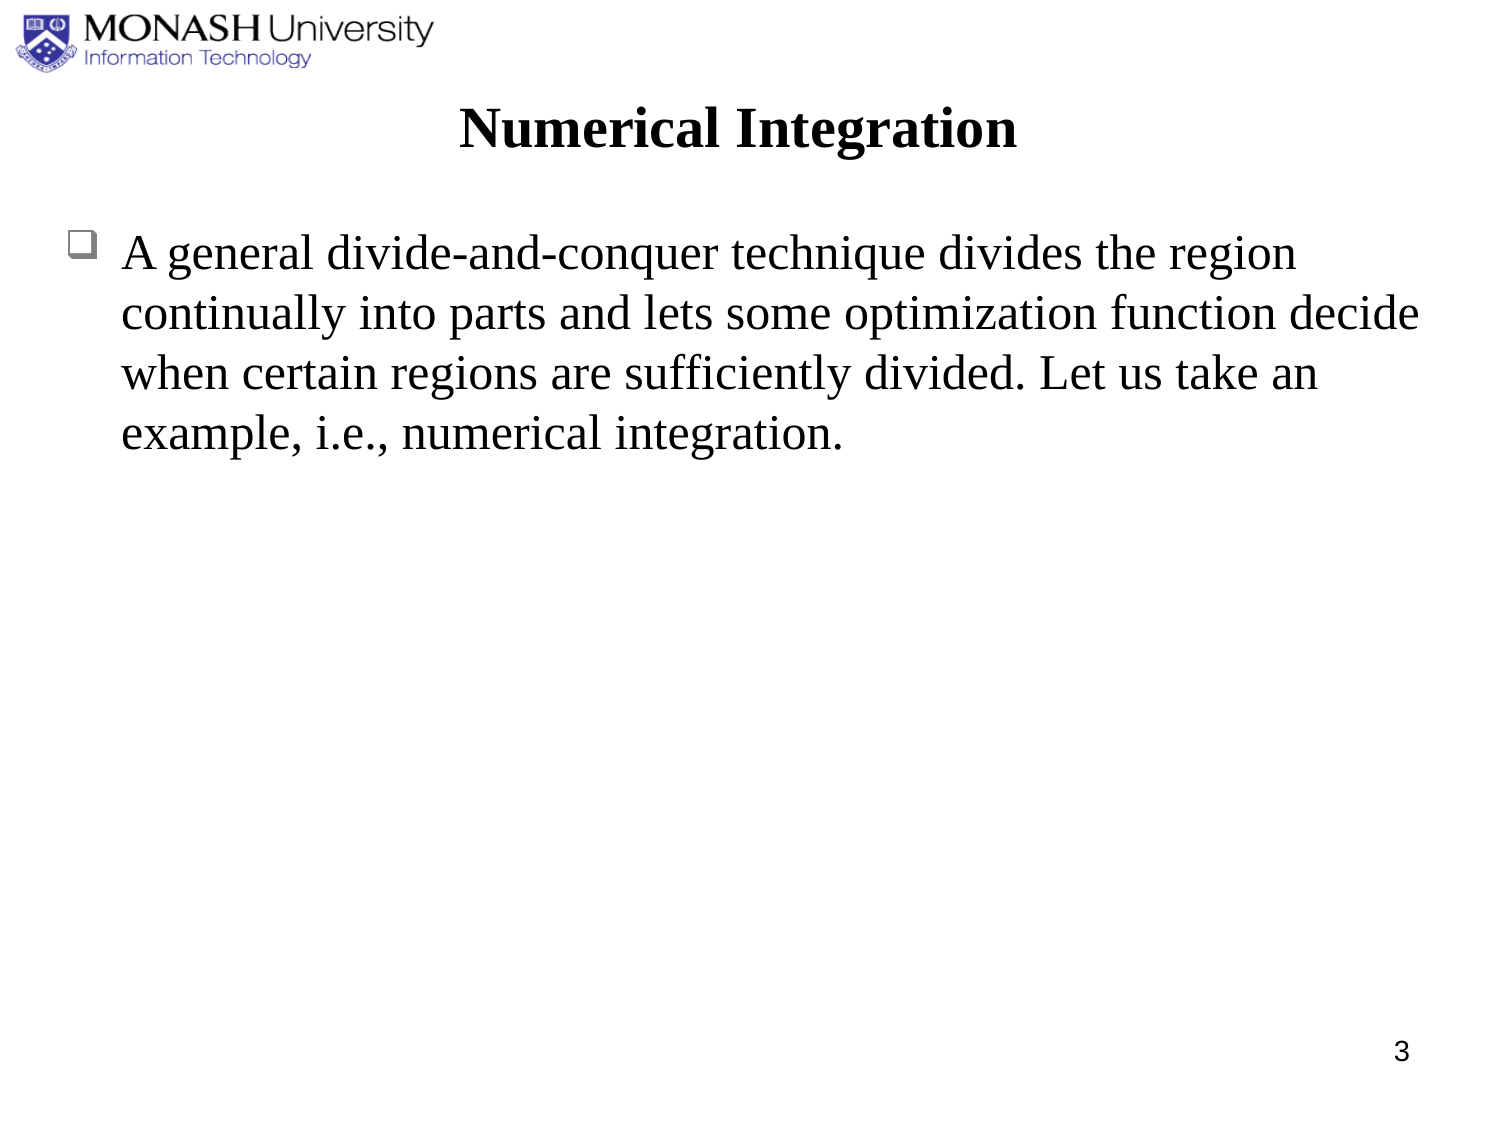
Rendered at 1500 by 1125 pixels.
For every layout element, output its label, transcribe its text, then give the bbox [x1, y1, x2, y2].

picture [0, 0, 436, 86]
text_box Numerical Integration [301, 100, 1177, 193]
slide_number 3 [1074, 1024, 1426, 1103]
text_box A general divide-and-conquer technique divides the region continually into parts and lets some optimization function decide when certain regions are sufficiently divided. Let us take an example, i.e., numerical integration. [50, 212, 1450, 468]
